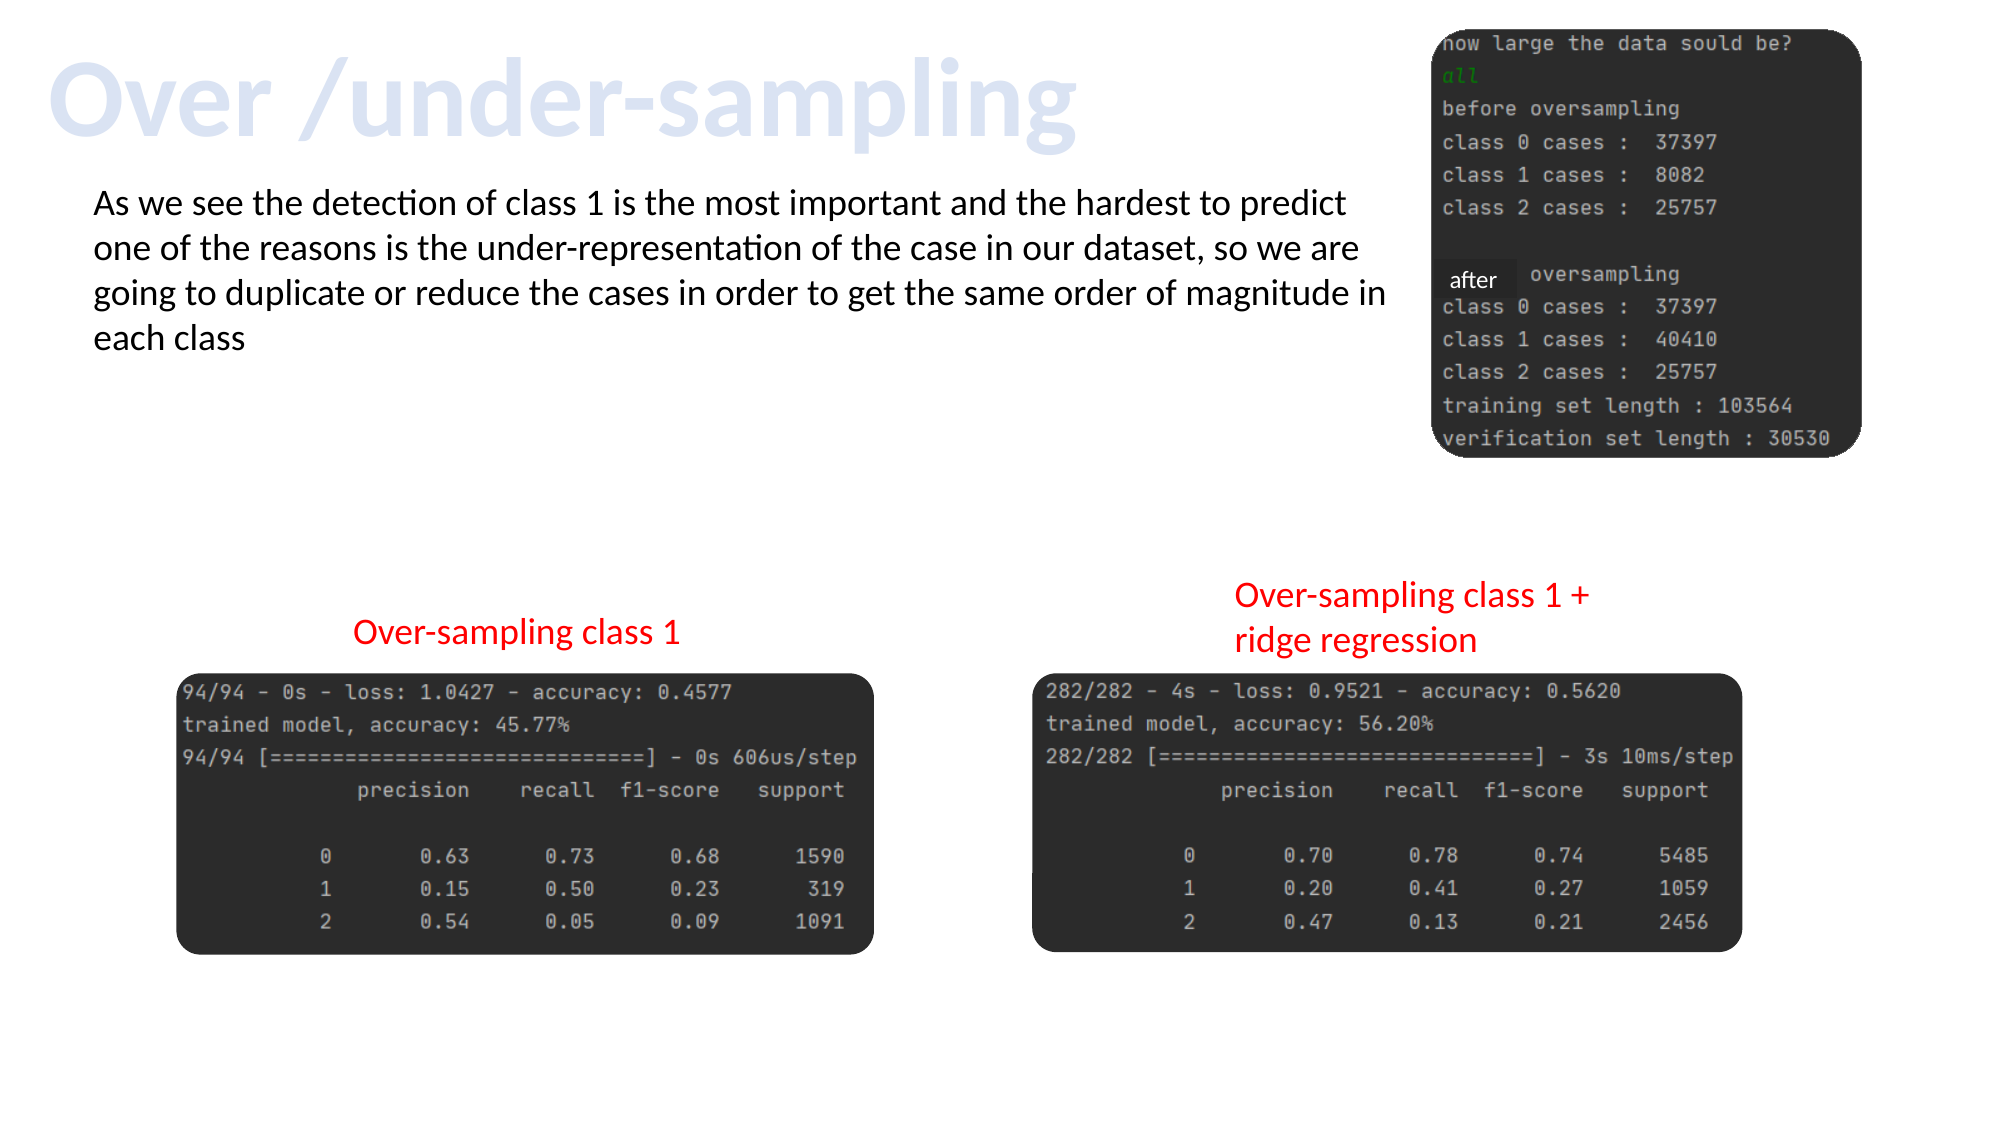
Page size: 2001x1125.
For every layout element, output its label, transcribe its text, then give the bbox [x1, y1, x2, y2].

text_box Over /under-sampling [4, 16, 1094, 167]
text_box Over-sampling class 1 [254, 599, 697, 660]
picture [1032, 673, 1743, 953]
picture [1431, 29, 1862, 458]
text_box Over-sampling class 1 + ridge regression [1219, 562, 1650, 668]
text_box As we see the detection of class 1 is the most important and the hardest to predict one of the reasons is the under-representation of the case in our dataset, so we are going to duplicate or reduce the cases in order to get the same order of magnitude in each class [78, 170, 1422, 366]
picture [176, 673, 874, 955]
